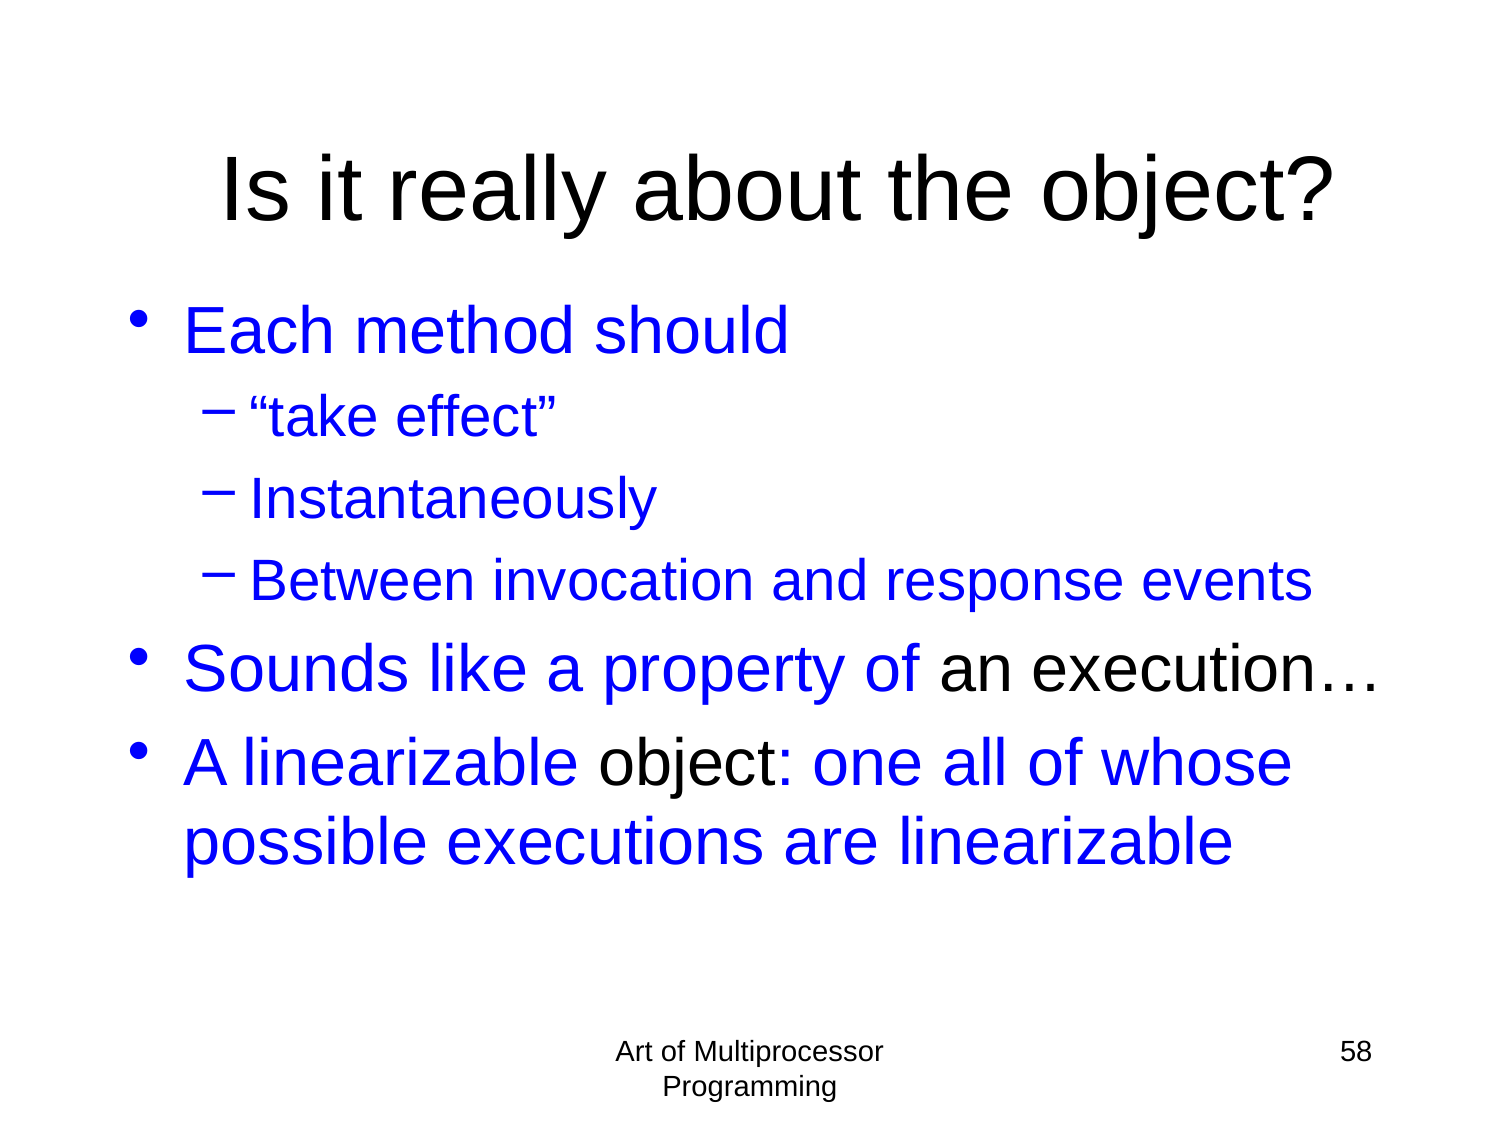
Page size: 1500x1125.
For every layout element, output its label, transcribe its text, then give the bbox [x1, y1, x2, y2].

picture [416, 416, 438, 438]
list Each method should “take effect” Instantaneously Between invocation and response events Sounds like a property of an execution… A linearizable object: one all of whose possible executions are linearizable [112, 279, 1459, 1000]
footer Art of Multiprocessor Programming [512, 1024, 988, 1101]
slide_number 58 [1074, 1024, 1388, 1101]
title Is it really about the object? [112, 80, 1445, 279]
